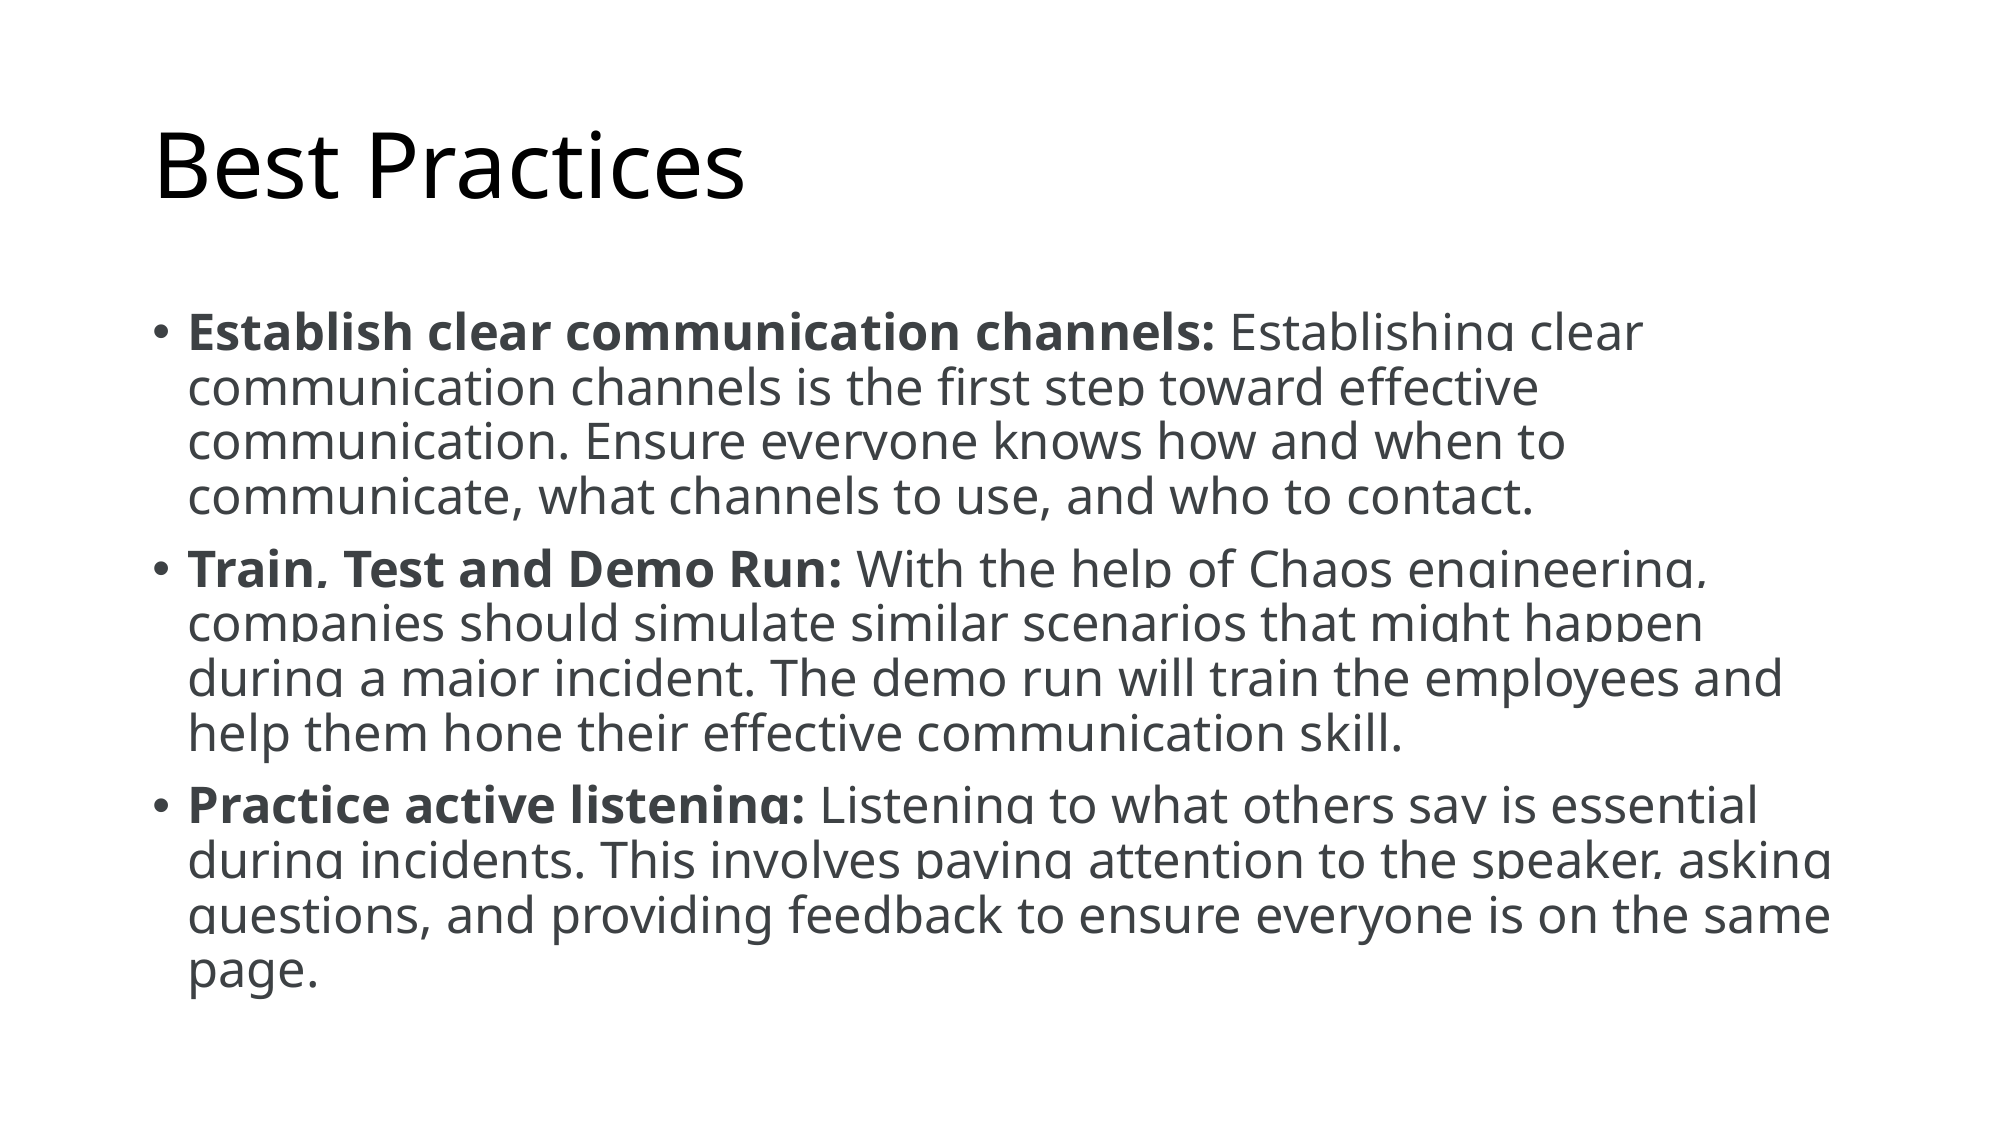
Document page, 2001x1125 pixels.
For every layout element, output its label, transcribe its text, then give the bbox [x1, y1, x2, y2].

title Best Practices [137, 59, 1863, 278]
list Establish clear communication channels: Establishing clear communication channels is the first step toward effective communication. Ensure everyone knows how and when to communicate, what channels to use, and who to contact. Train, Test and Demo Run: With the help of Chaos engineering, companies should simulate similar scenarios that might happen during a major incident. The demo run will train the employees and help them hone their effective communication skill. Practice active listening: Listening to what others say is essential during incidents. This involves paying attention to the speaker, asking questions, and providing feedback to ensure everyone is on the same page. [137, 299, 1863, 1014]
